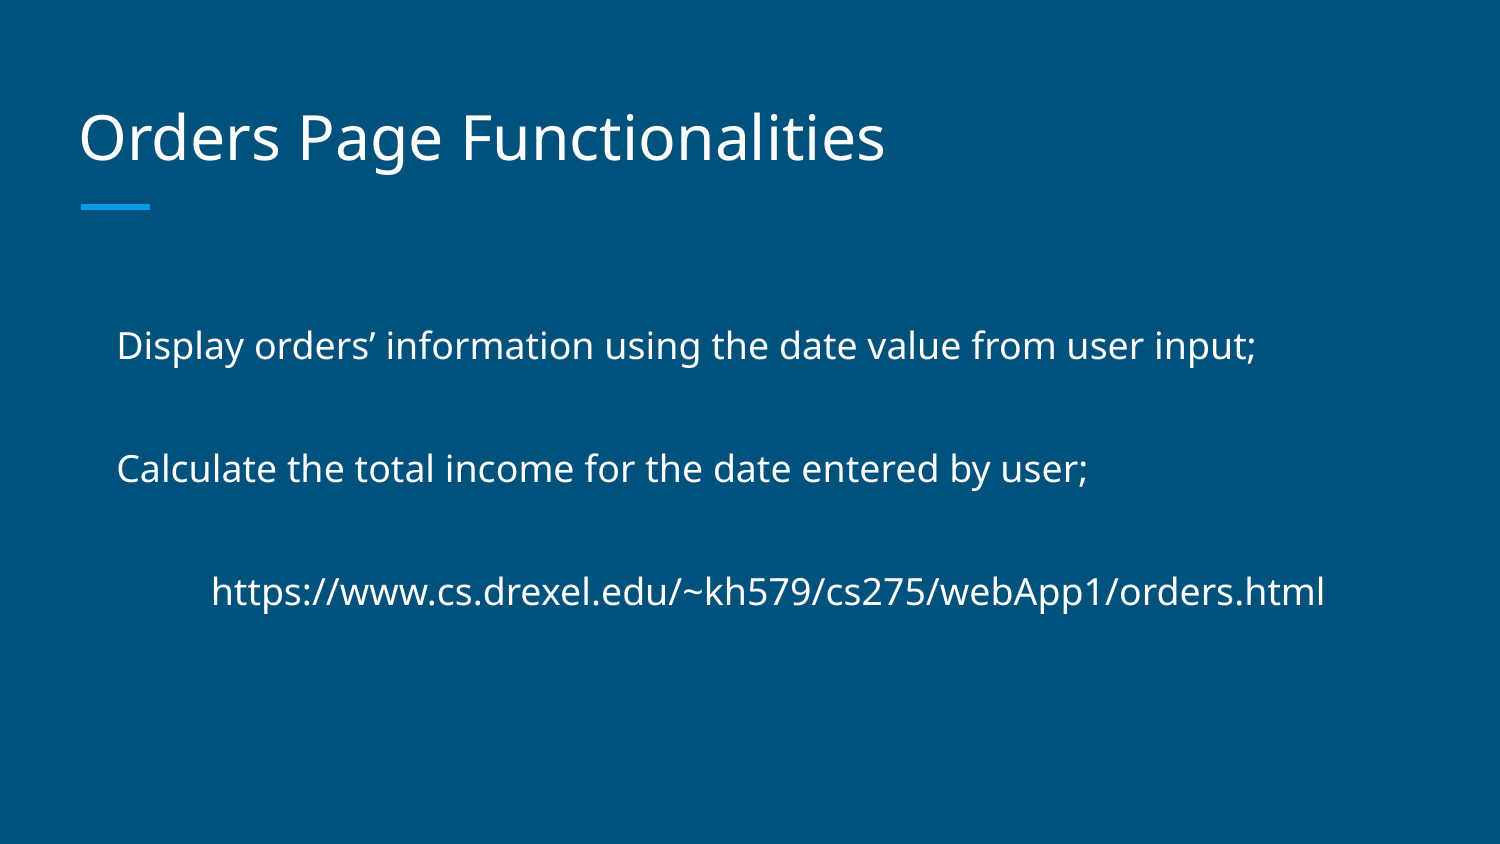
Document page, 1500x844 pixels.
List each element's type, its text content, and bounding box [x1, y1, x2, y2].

title Orders Page Functionalities [63, 75, 1437, 188]
list Display orders’ information using the date value from user input; Calculate the total income for the date entered by user; https://www.cs.drexel.edu/~kh579/cs275/webApp1/orders.html [63, 261, 1437, 767]
